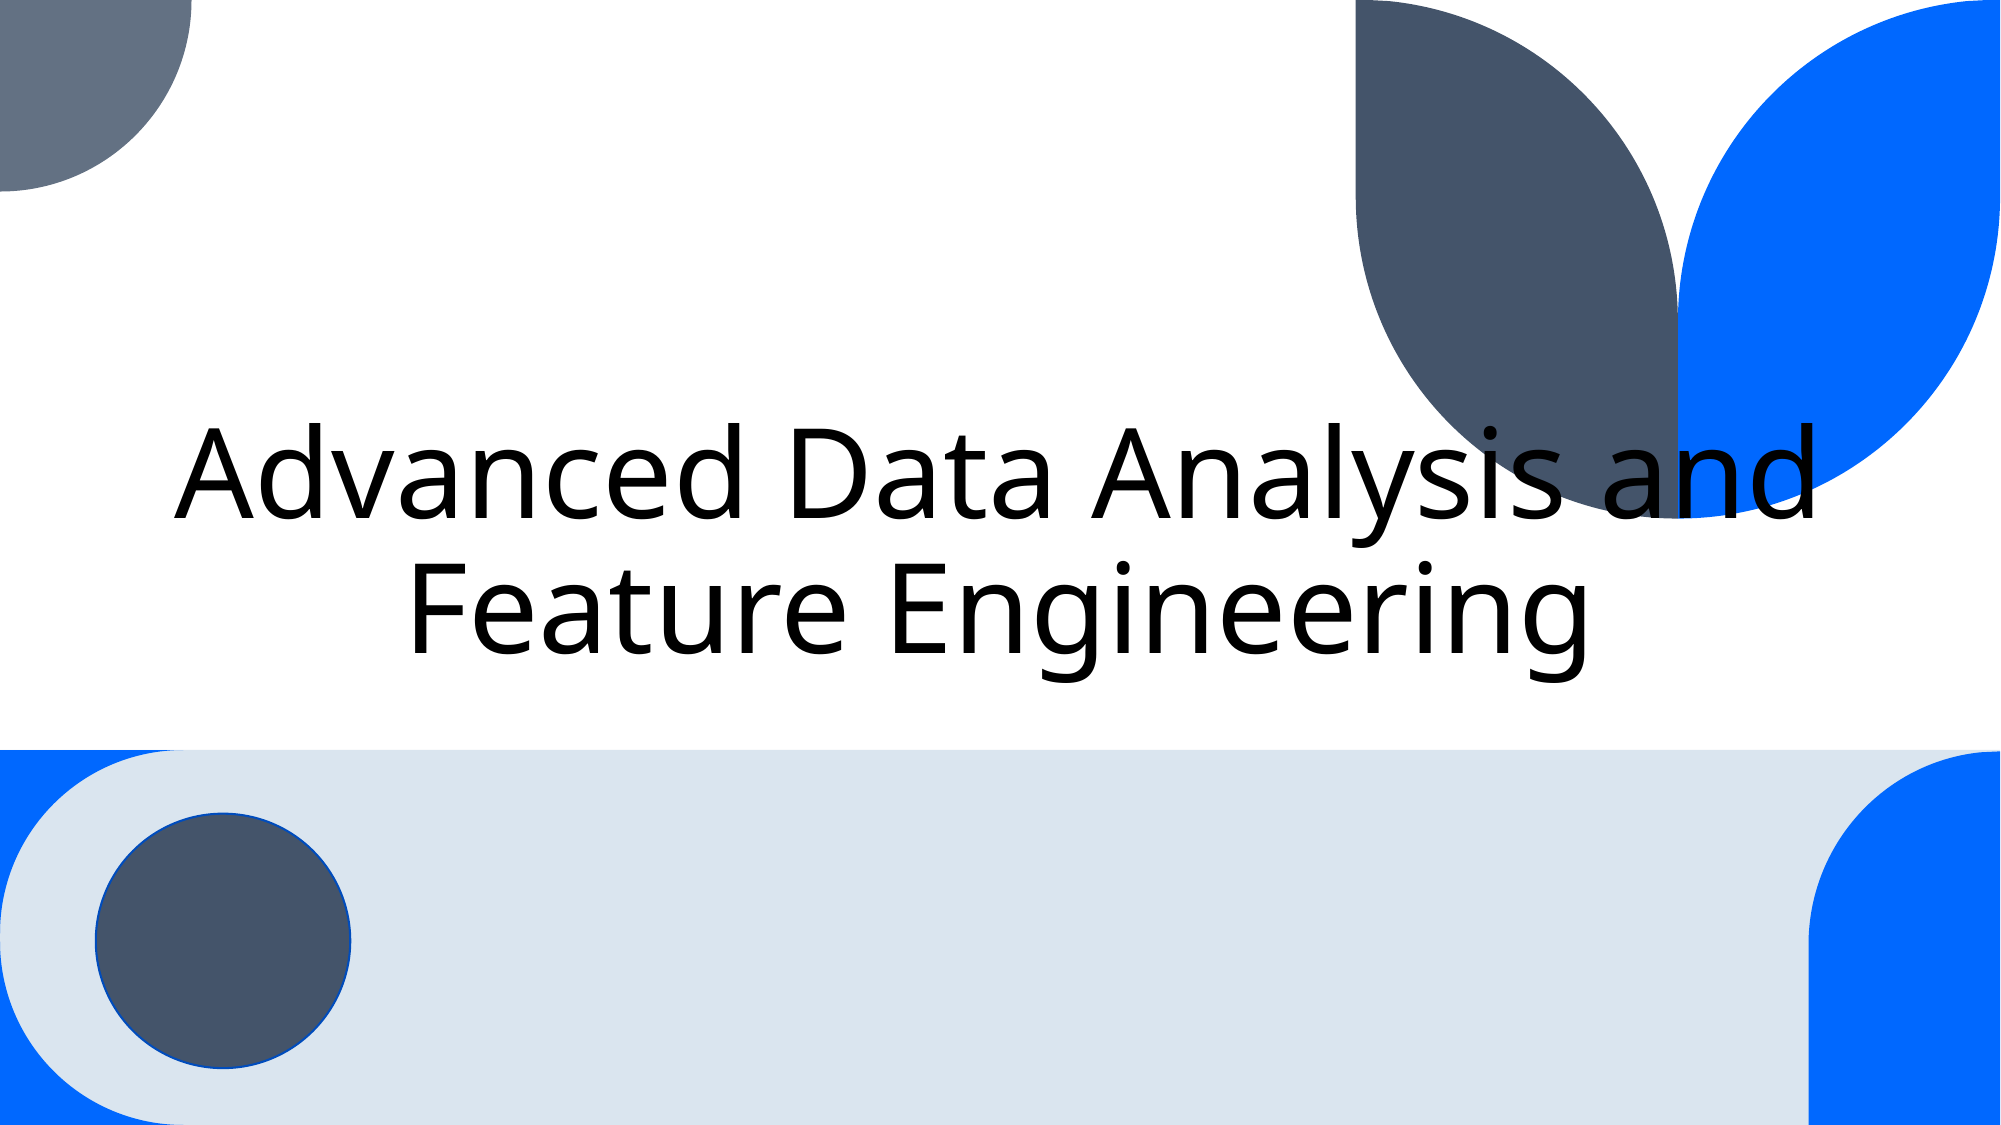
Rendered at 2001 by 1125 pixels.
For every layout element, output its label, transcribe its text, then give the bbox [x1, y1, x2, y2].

text_box Advanced Data Analysis and Feature Engineering [151, 438, 1849, 688]
